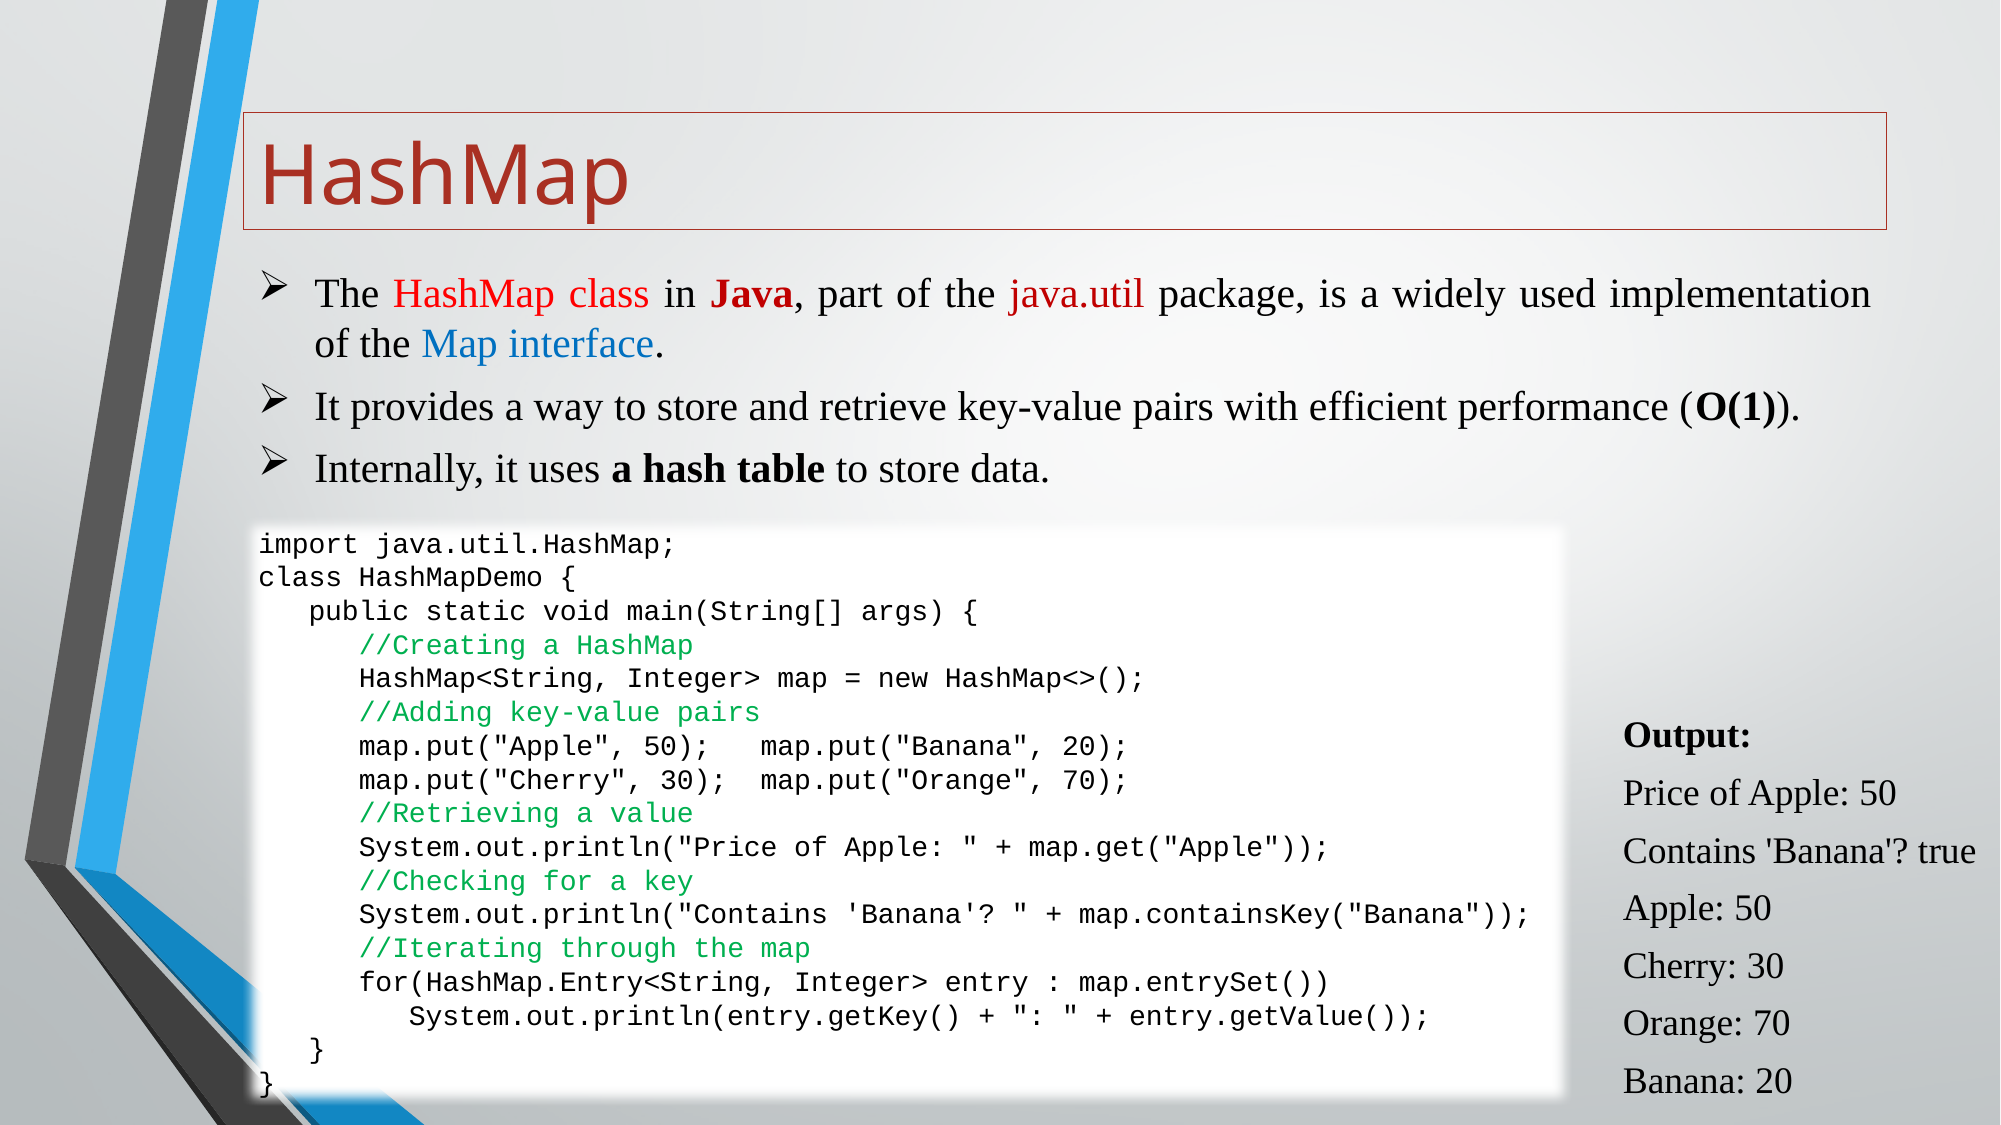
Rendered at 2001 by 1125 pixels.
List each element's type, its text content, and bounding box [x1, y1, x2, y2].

text_box import java.util.HashMap; class HashMapDemo { public static void main(String[] args) { //Creating a HashMap HashMap<String, Integer> map = new HashMap<>(); //Adding key-value pairs map.put("Apple", 50); map.put("Banana", 20); map.put("Cherry", 30); map.put("Orange", 70); //Retrieving a value System.out.println("Price of Apple: " + map.get("Apple")); //Checking for a key System.out.println("Contains 'Banana'? " + map.containsKey("Banana")); //Iterating through the map for(HashMap.Entry<String, Integer> entry : map.entrySet()) System.out.println(entry.getKey() + ": " + entry.getValue()); } } [262, 537, 1555, 1090]
text_box The HashMap class in Java, part of the java.util package, is a widely used implementation of the Map interface. It provides a way to store and retrieve key-value pairs with efficient performance (O(1)). Internally, it uses a hash table to store data. [243, 258, 1887, 499]
text_box Output: Price of Apple: 50 Contains 'Banana'? true Apple: 50 Cherry: 30 Orange: 70 Banana: 20 [1608, 703, 2000, 1108]
title HashMap [243, 112, 1887, 230]
